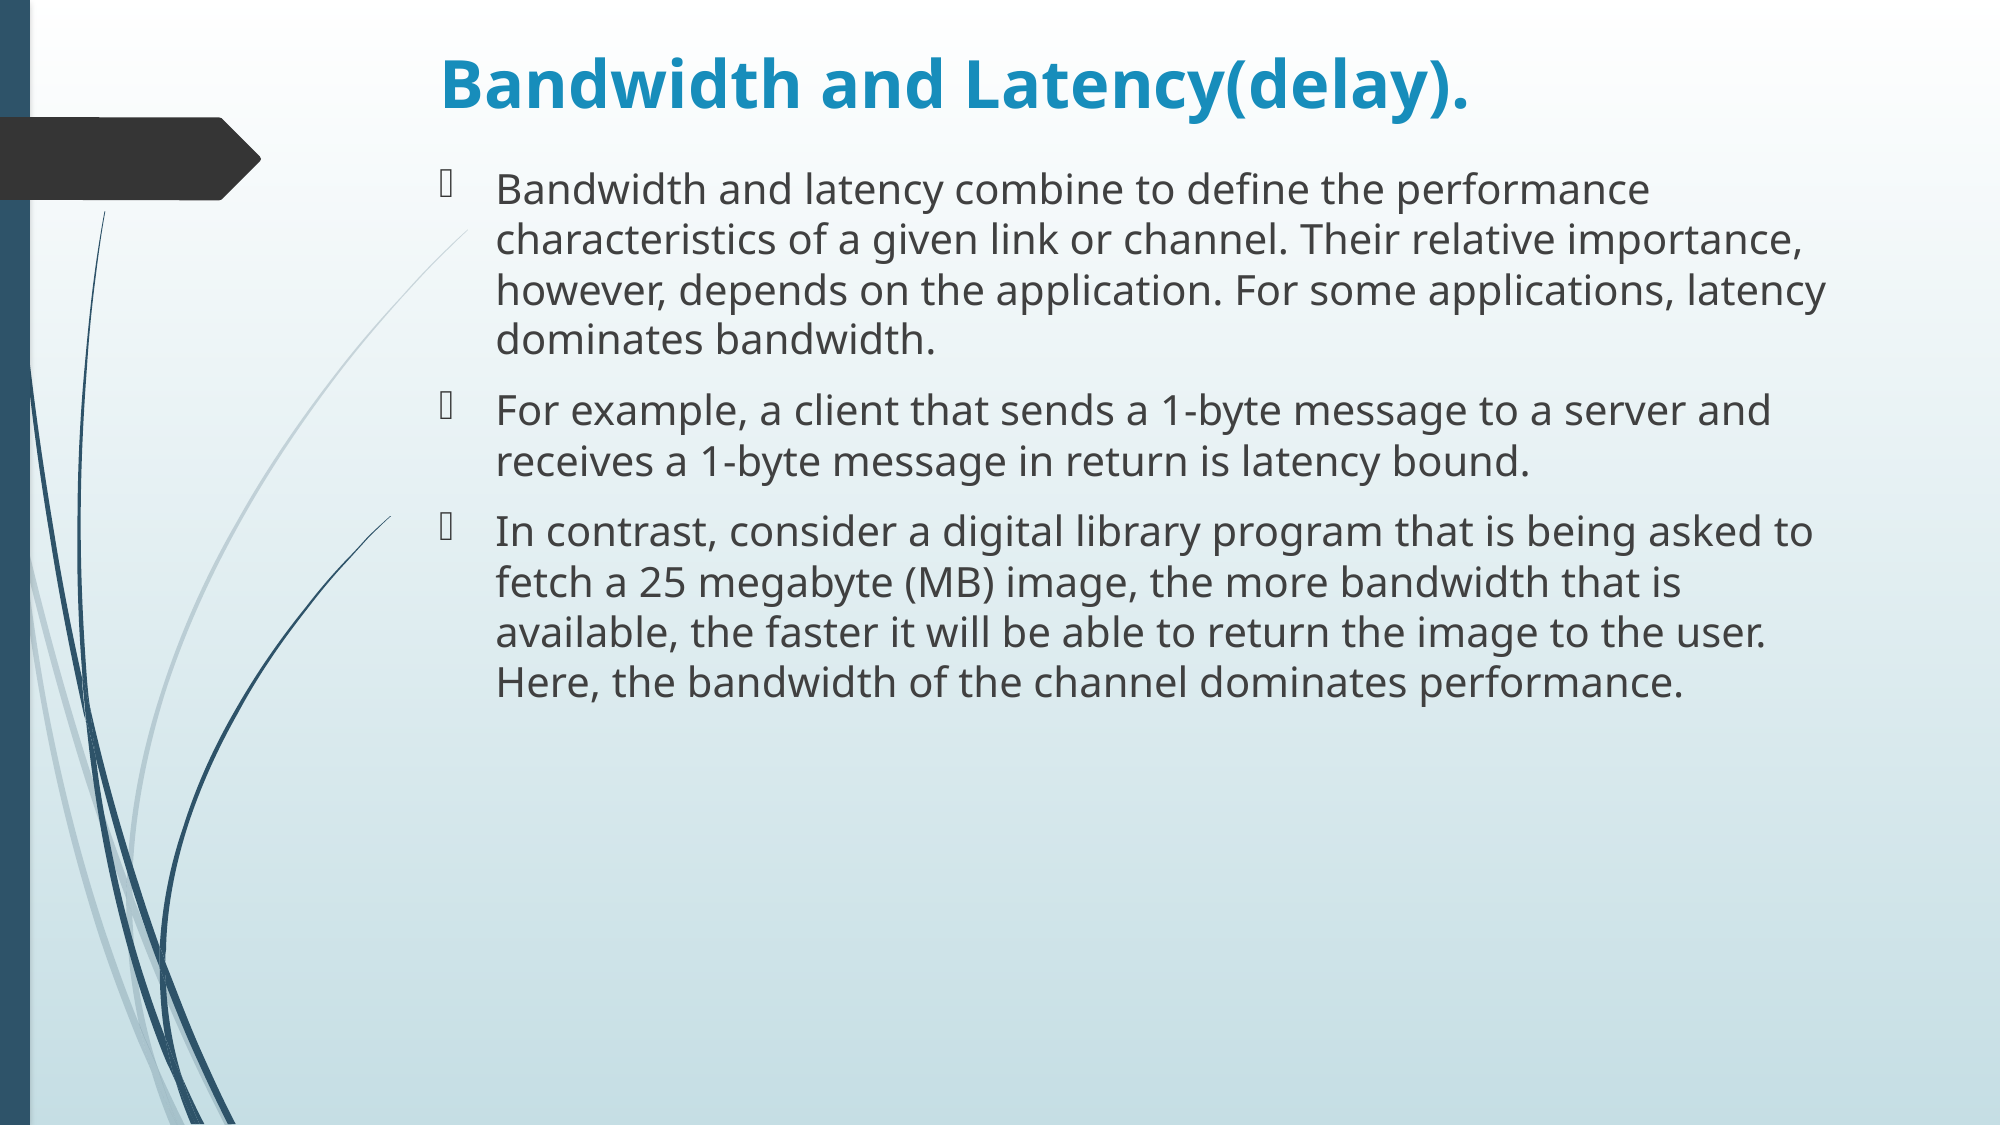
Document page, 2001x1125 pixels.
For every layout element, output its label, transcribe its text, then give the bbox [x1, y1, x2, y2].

title Bandwidth and Latency(delay). [424, 34, 1887, 136]
list Bandwidth and latency combine to define the performance characteristics of a given link or channel. Their relative importance, however, depends on the application. For some applications, latency dominates bandwidth. For example, a client that sends a 1-byte message to a server and receives a 1-byte message in return is latency bound. In contrast, consider a digital library program that is being asked to fetch a 25 megabyte (MB) image, the more bandwidth that is available, the faster it will be able to return the image to the user. Here, the bandwidth of the channel dominates performance. [424, 155, 1887, 1034]
